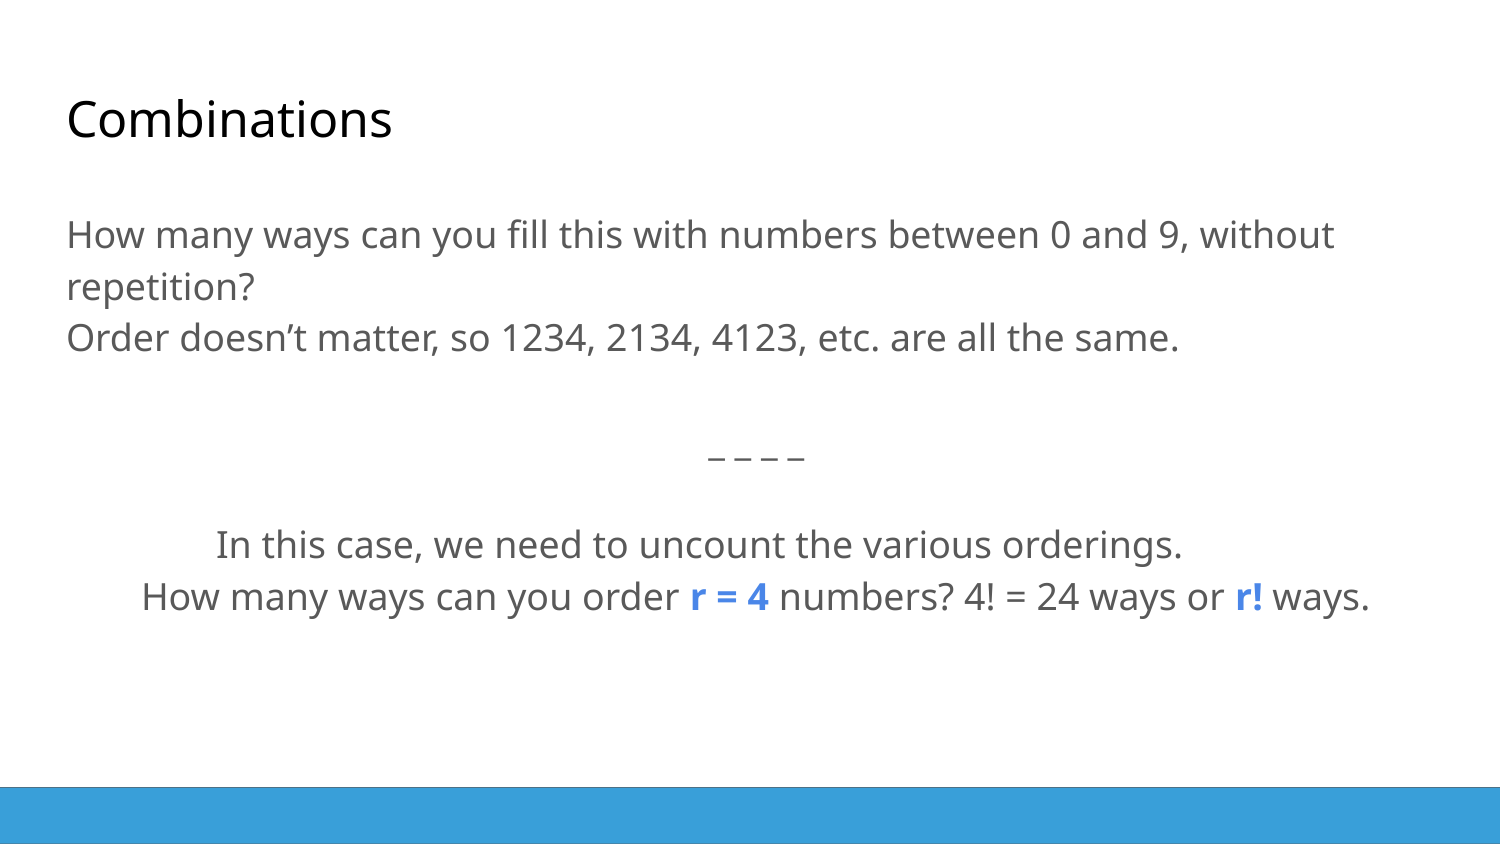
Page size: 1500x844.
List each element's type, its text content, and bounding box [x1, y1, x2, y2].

title Combinations [51, 72, 1449, 167]
list How many ways can you fill this with numbers between 0 and 9, without repetition? Order doesn’t matter, so 1234, 2134, 4123, etc. are all the same. _ _ _ _ In this case, we need to uncount the various orderings. How many ways can you order r = 4 numbers? 4! = 24 ways or r! ways. [51, 189, 1462, 750]
